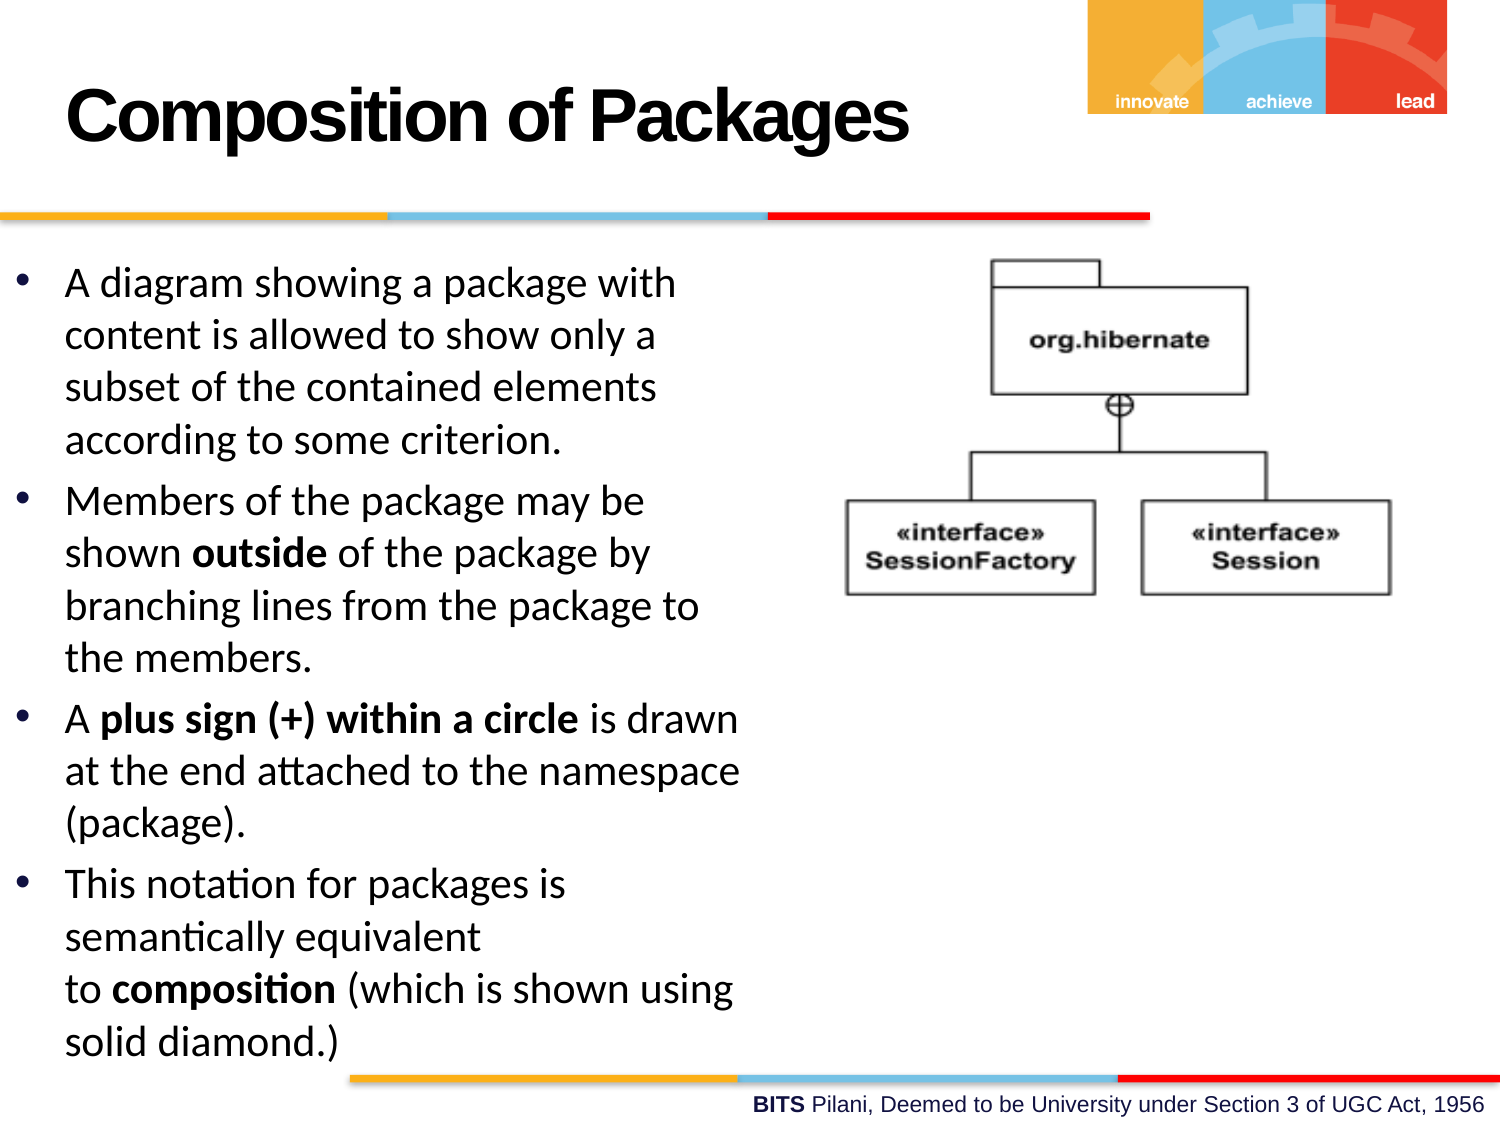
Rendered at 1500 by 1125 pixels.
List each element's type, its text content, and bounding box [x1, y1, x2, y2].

list A diagram showing a package with content is allowed to show only a subset of the contained elements according to some criterion. Members of the package may be shown outside of the package by branching lines from the package to the members. A plus sign (+) within a circle is drawn at the end attached to the namespace (package). This notation for packages is semantically equivalent to composition (which is shown using solid diamond.) [0, 246, 774, 1125]
picture [1087, 0, 1448, 114]
list Composition of Packages [50, 24, 1088, 213]
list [843, 257, 1395, 598]
